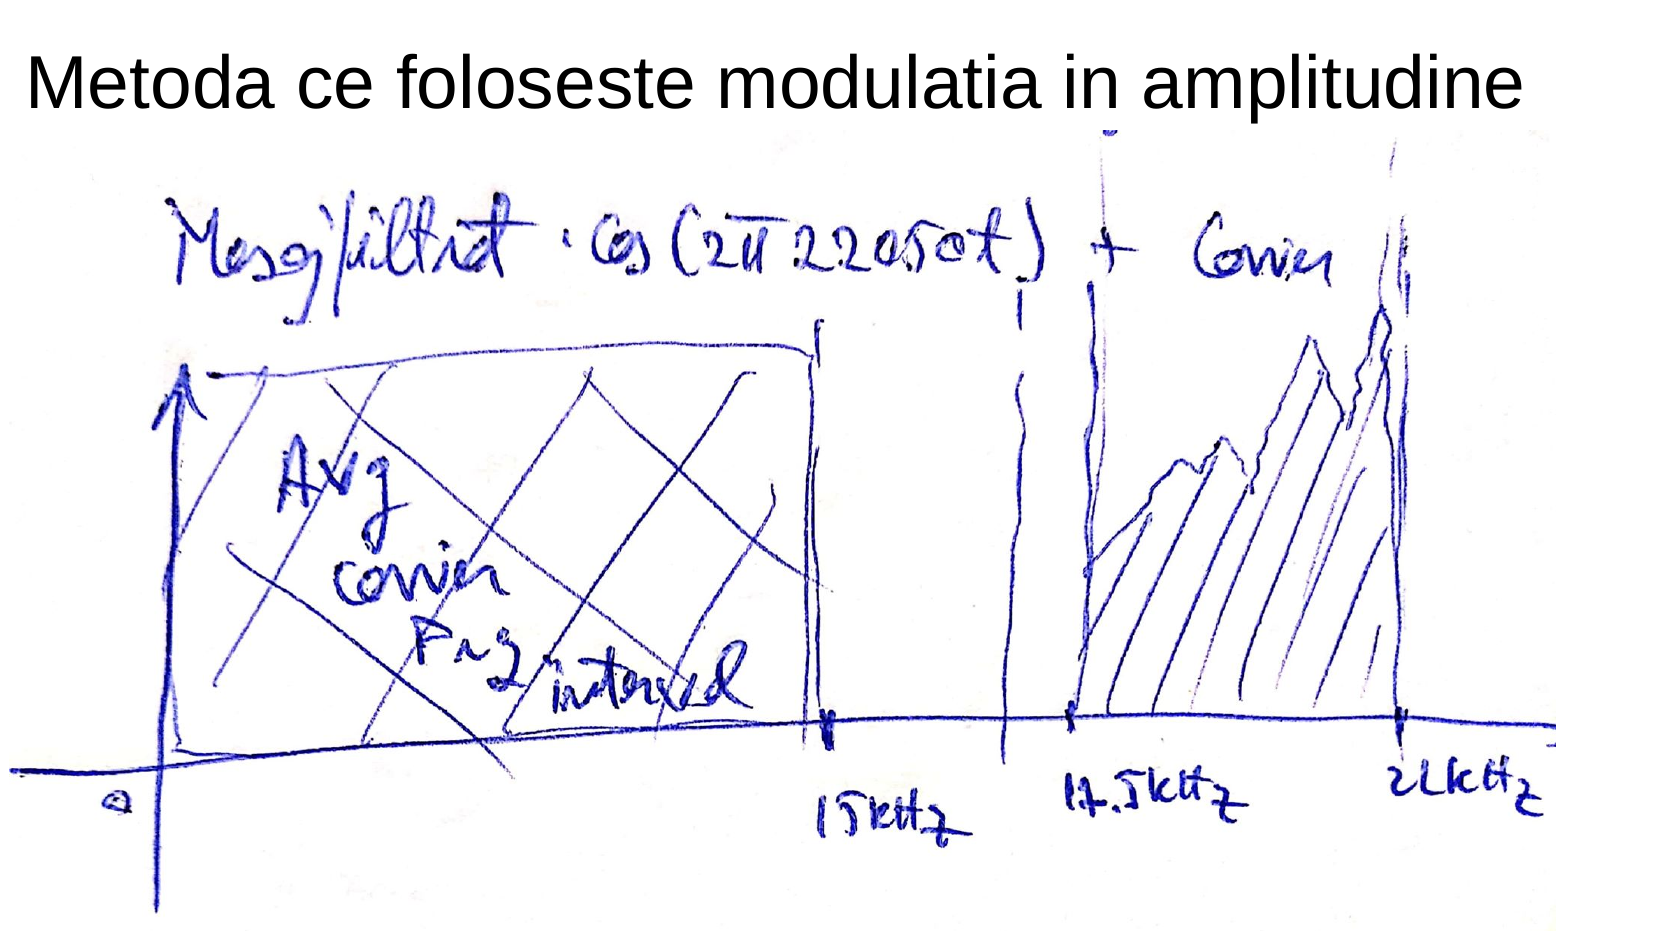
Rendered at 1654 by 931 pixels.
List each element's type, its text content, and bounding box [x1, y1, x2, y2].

picture [9, 130, 1556, 931]
text_box Metoda ce foloseste modulatia in amplitudine [0, 0, 1613, 172]
